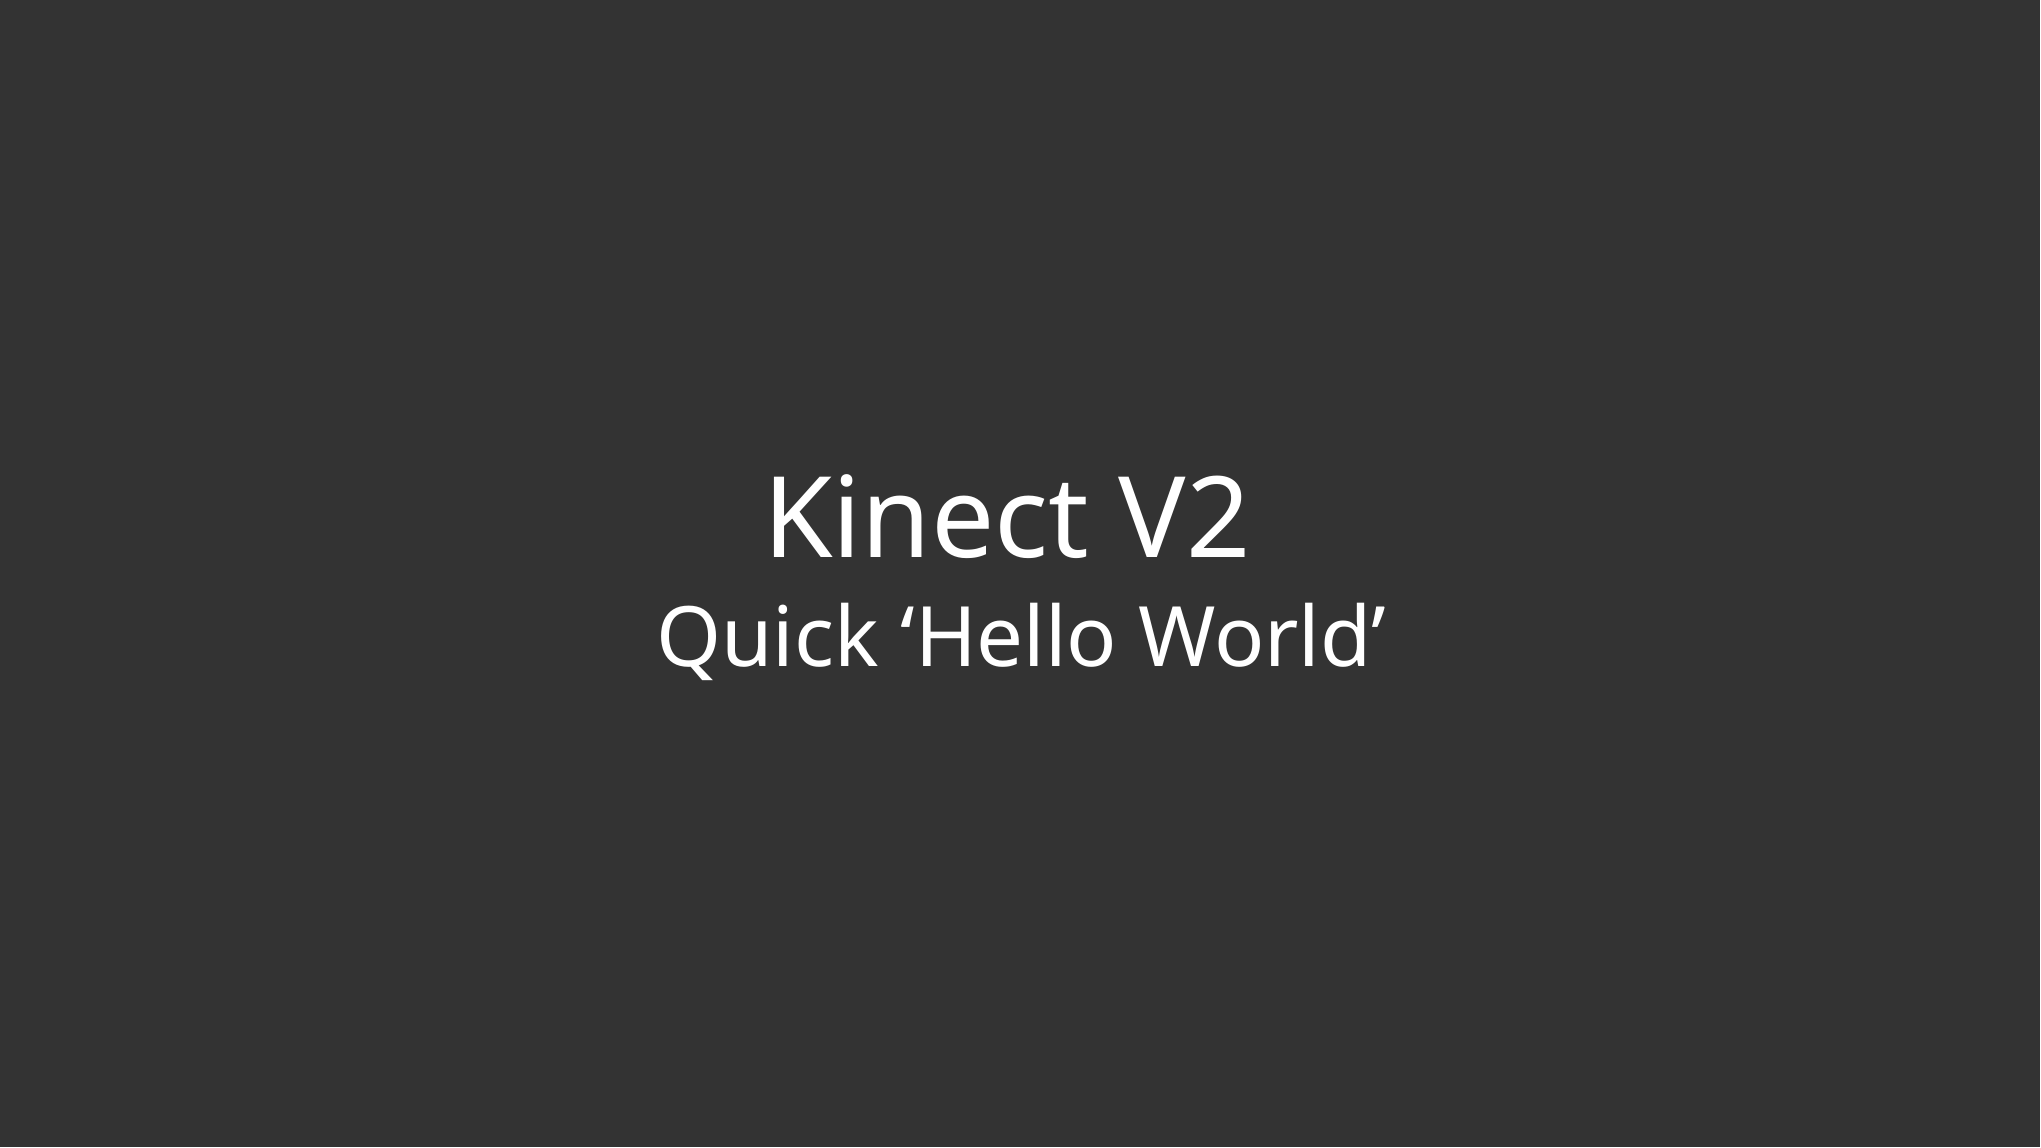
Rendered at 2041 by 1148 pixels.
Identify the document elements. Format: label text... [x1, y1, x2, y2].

text_box Kinect V2 Quick ‘Hello World’ [626, 436, 1417, 709]
